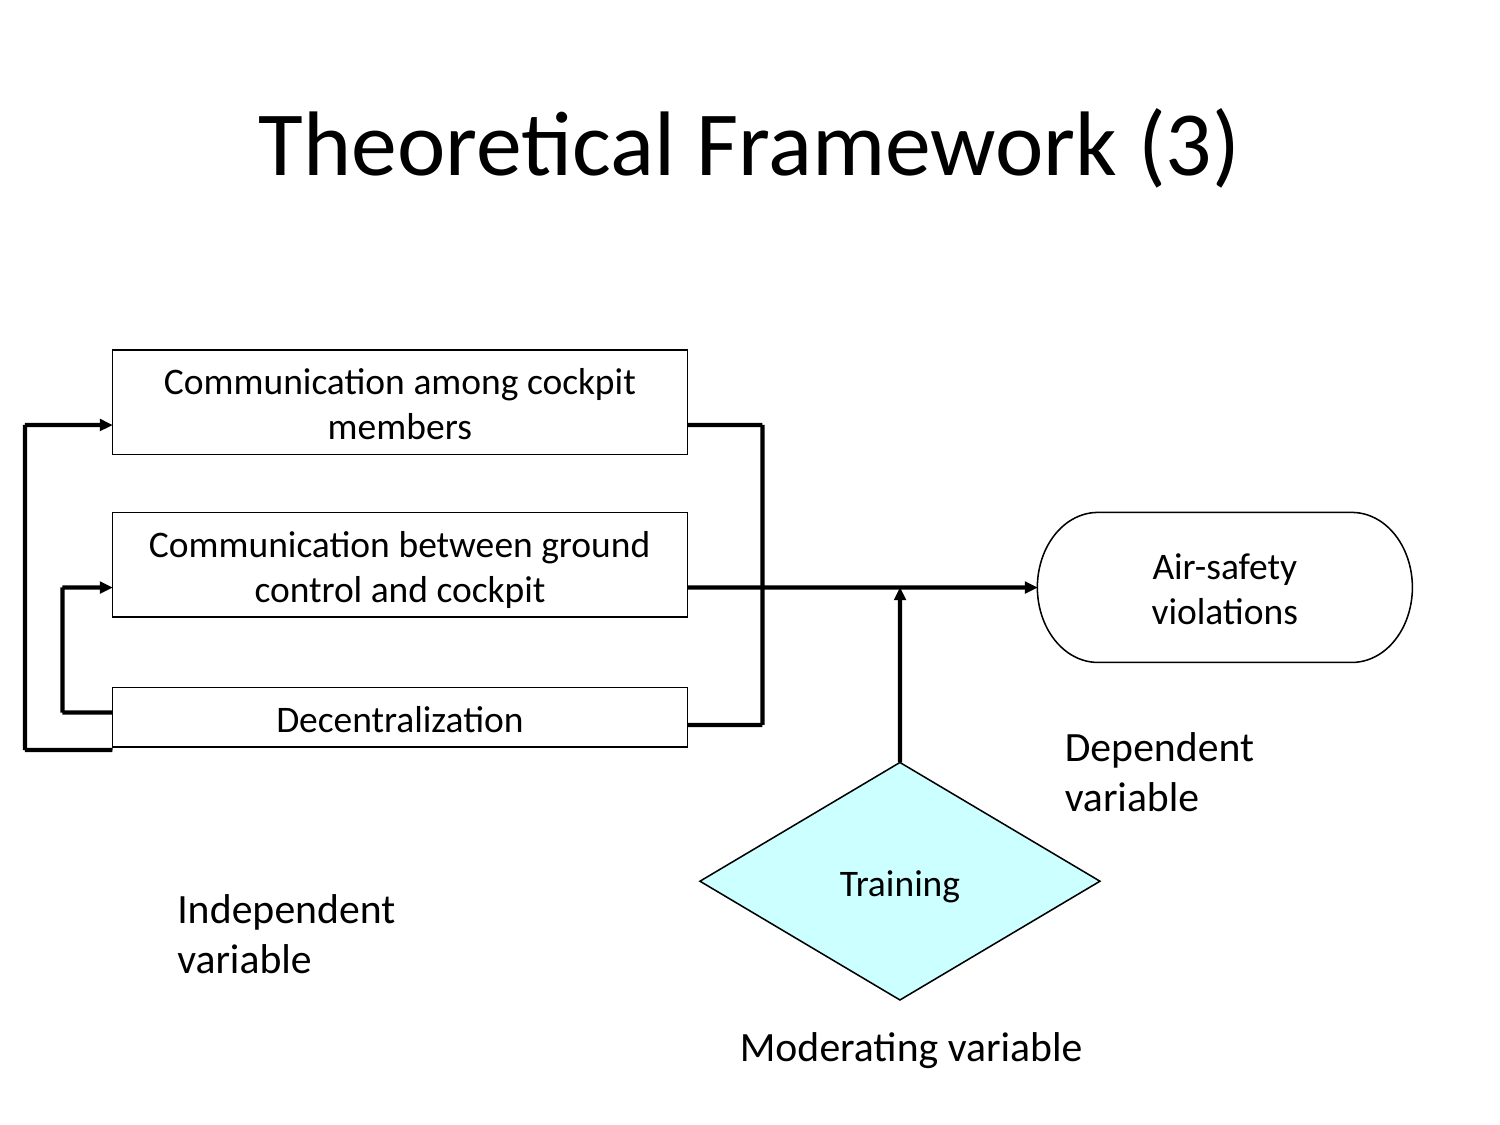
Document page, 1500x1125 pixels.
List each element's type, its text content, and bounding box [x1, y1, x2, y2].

text_box [893, 587, 907, 763]
text_box [63, 581, 113, 594]
text_box Communication among cockpit members [112, 349, 688, 455]
text_box Independent variable [162, 874, 550, 990]
title Theoretical Framework (3) [75, 45, 1425, 233]
text_box [901, 581, 1038, 594]
text_box Air-safety violations [1037, 512, 1413, 663]
text_box Moderating variable [724, 1012, 1114, 1078]
text_box [25, 418, 113, 432]
text_box Dependent variable [1049, 712, 1413, 828]
text_box Decentralization [112, 687, 688, 748]
text_box Communication between ground control and cockpit [112, 512, 688, 618]
text_box Training [699, 763, 1100, 1000]
